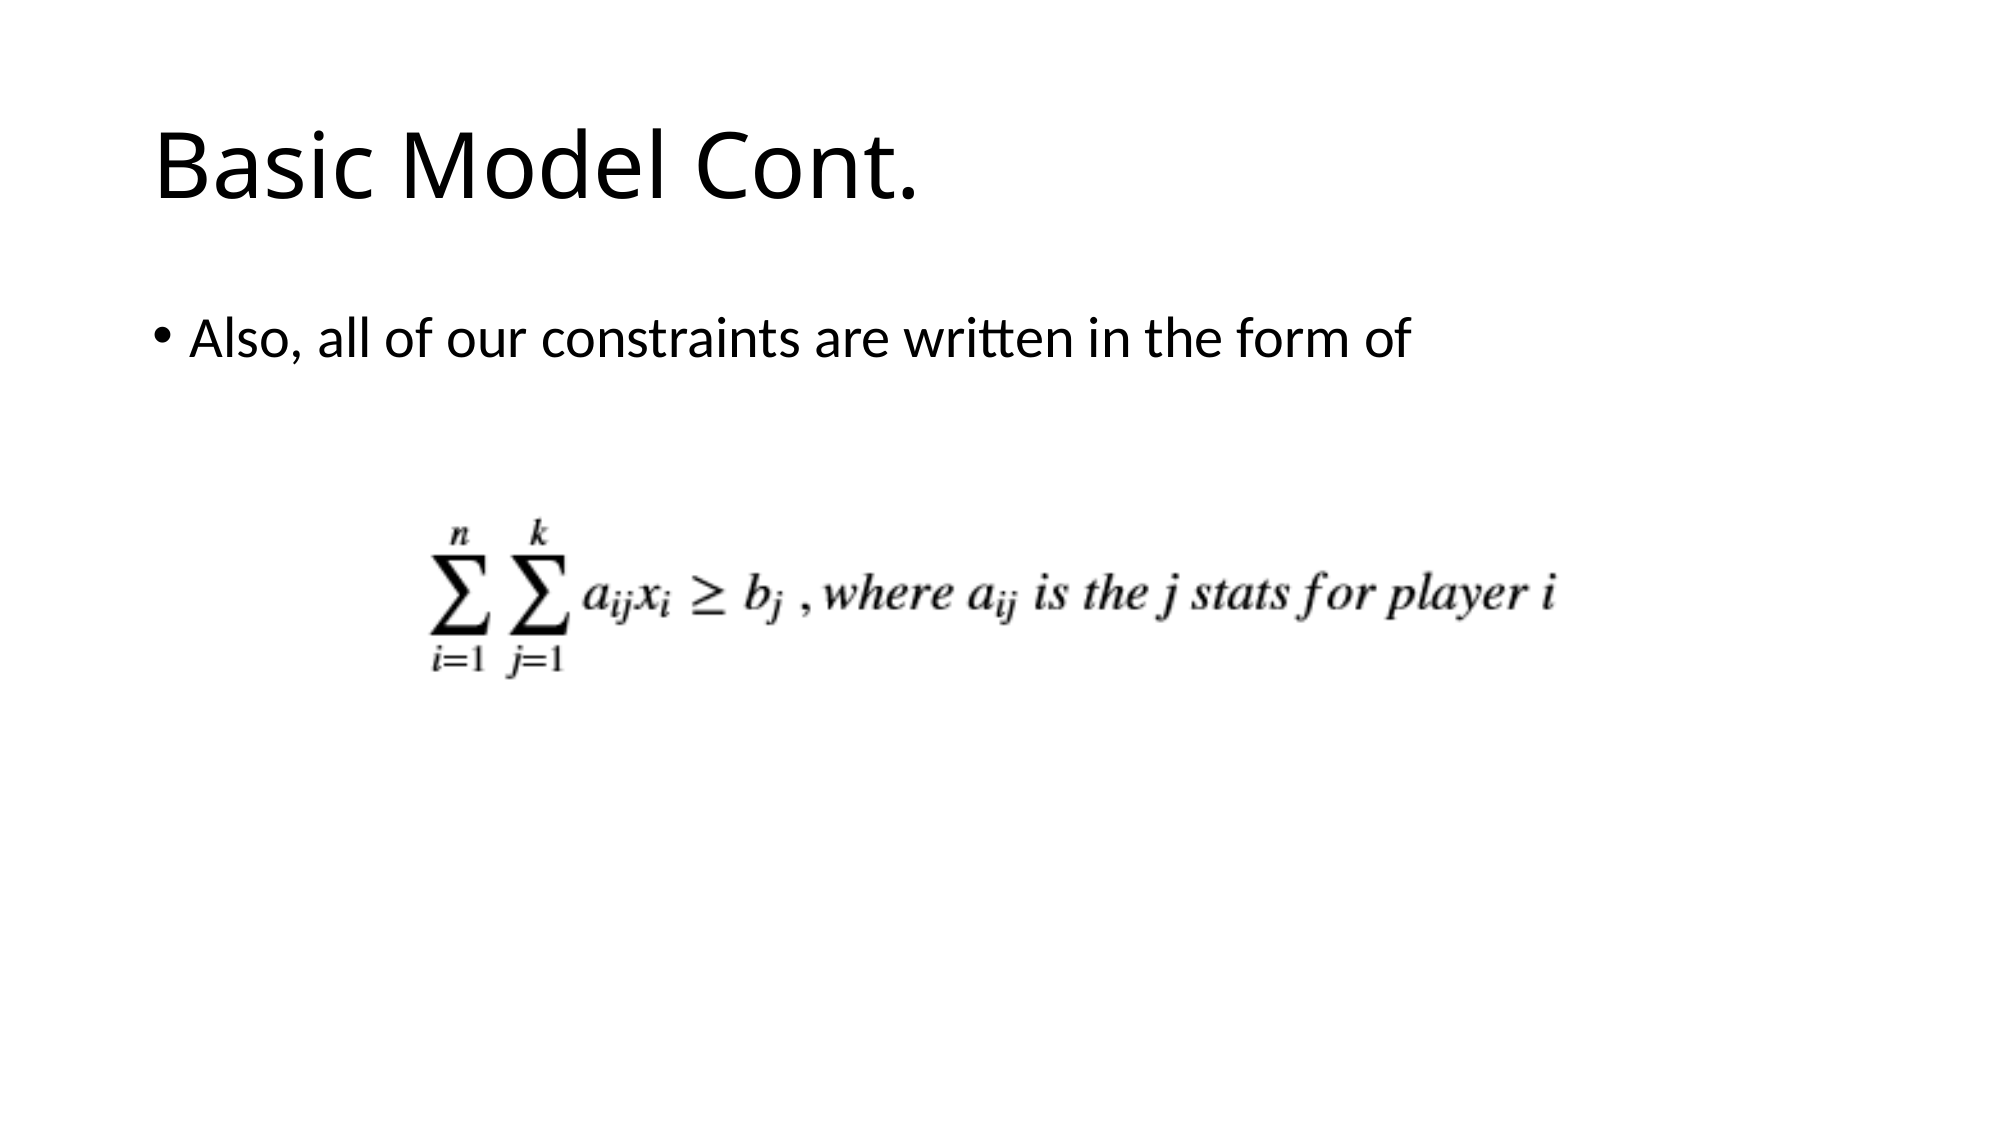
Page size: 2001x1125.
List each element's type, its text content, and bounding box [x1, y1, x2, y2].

picture [355, 489, 1582, 708]
list Also, all of our constraints are written in the form of [137, 299, 1863, 1014]
title Basic Model Cont. [137, 59, 1863, 278]
